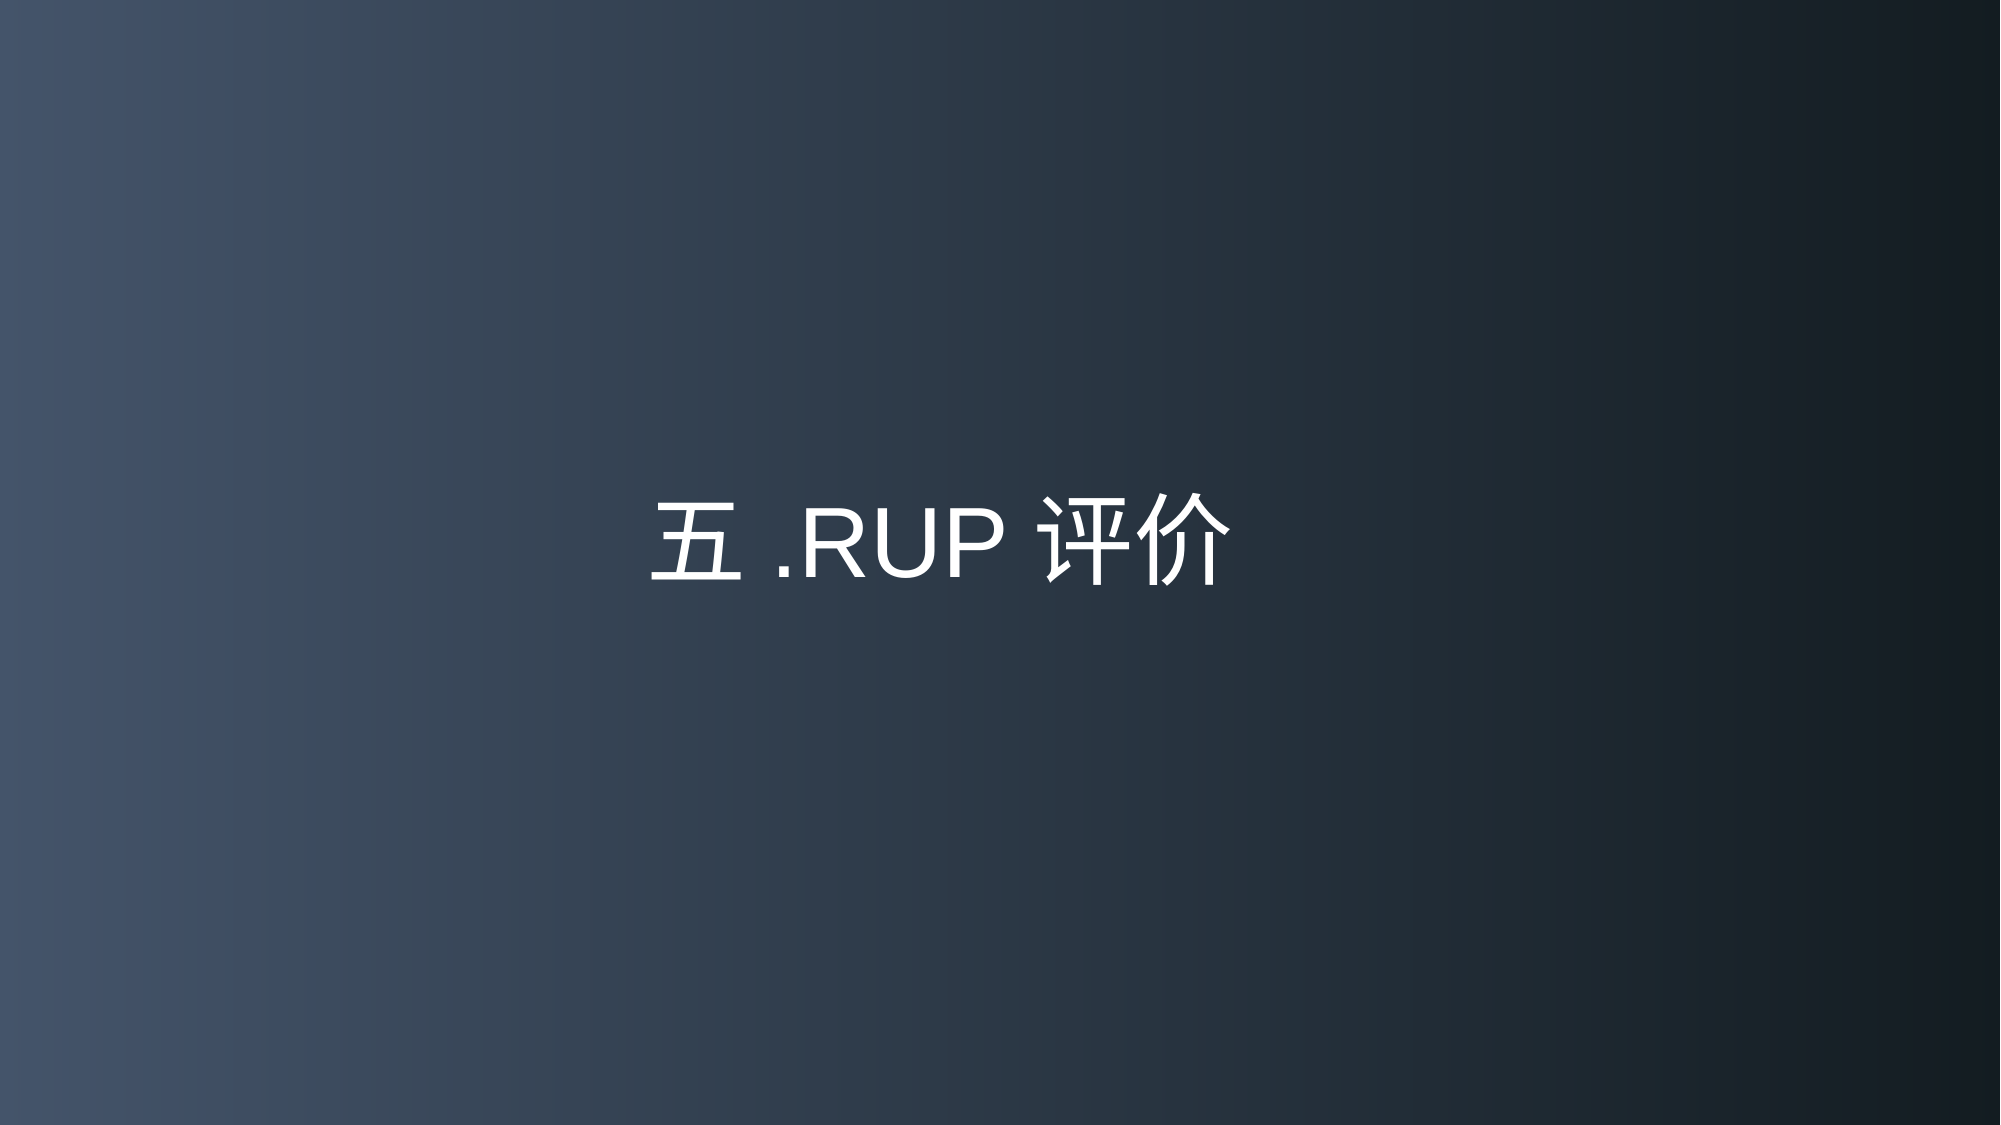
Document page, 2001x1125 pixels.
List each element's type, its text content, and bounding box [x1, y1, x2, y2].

title 五.RUP评价 [631, 401, 1894, 689]
